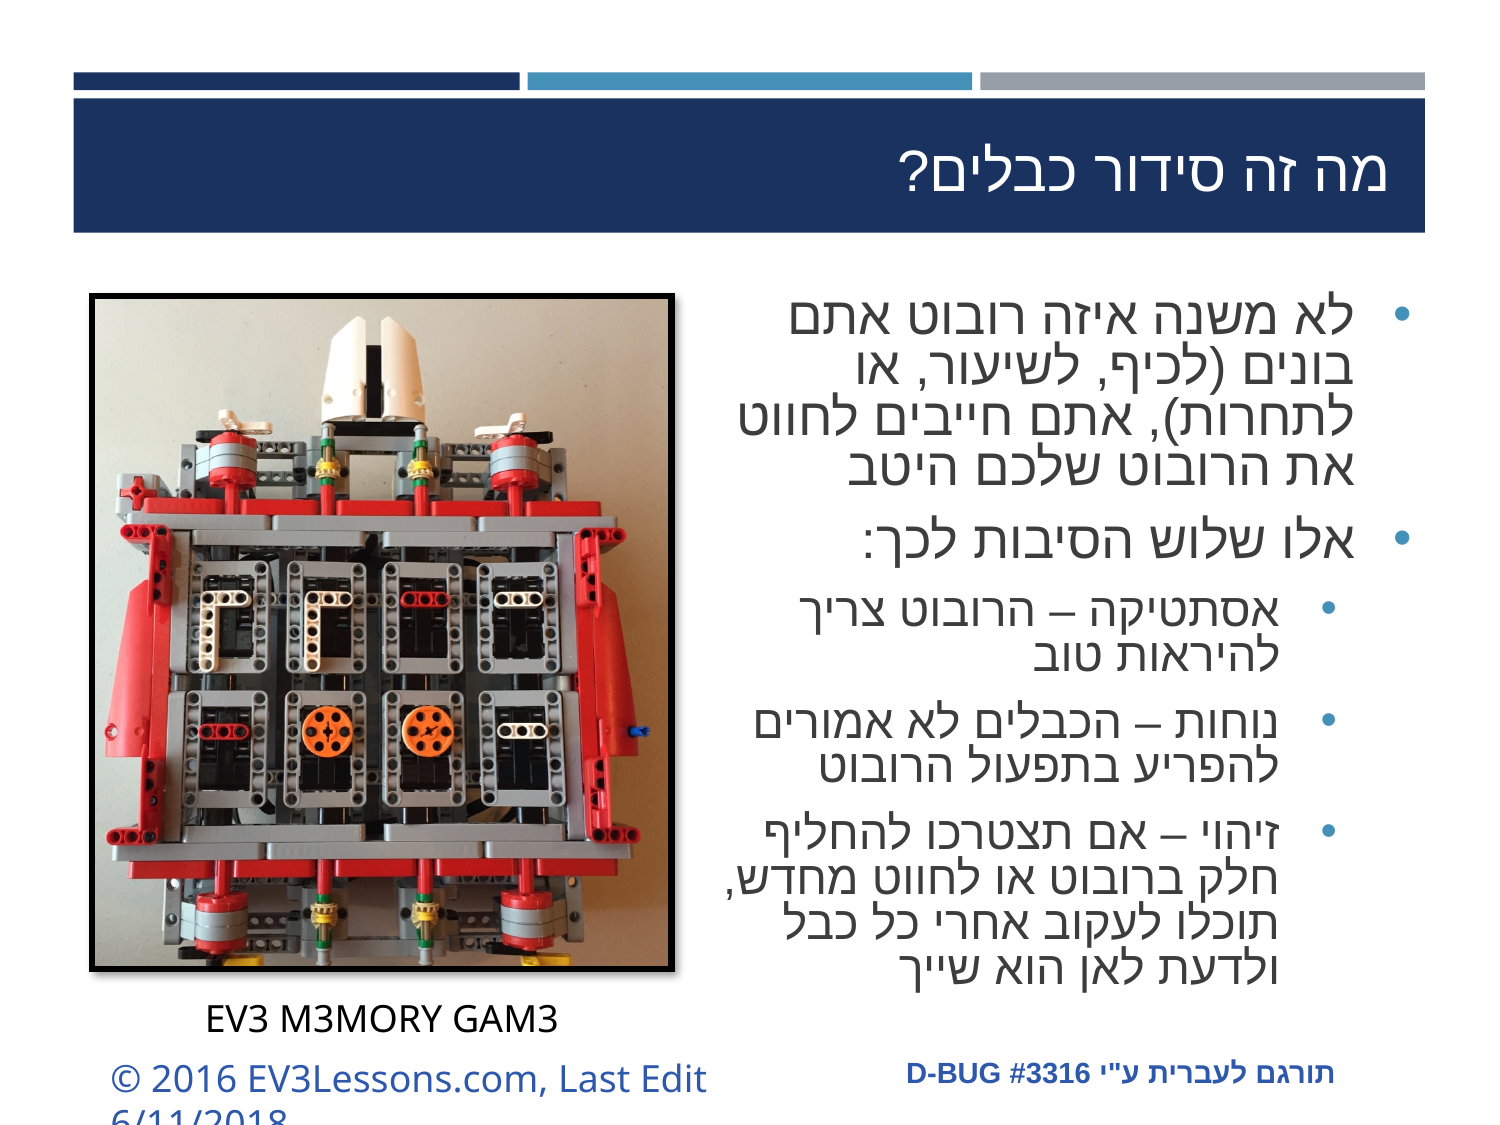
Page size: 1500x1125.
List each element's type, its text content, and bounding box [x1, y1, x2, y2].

list לא משנה איזה רובוט אתם בונים (לכיף, לשיעור, או לתחרות), אתם חייבים לחווט את הרובוט שלכם היטב אלו שלוש הסיבות לכך: אסתטיקה – הרובוט צריך להיראות טוב נוחות – הכבלים לא אמורים להפריע בתפעול הרובוט זיהוי – אם תצטרכו להחליף חלק ברובוט או לחווט מחדש, תוכלו לעקוב אחרי כל כבל ולדעת לאן הוא שייך [680, 286, 1427, 1035]
text_box תורגם לעברית ע"י D-BUG #3316 [721, 1053, 1500, 1102]
text_box EV3 M3MORY GAM3 [95, 987, 669, 1048]
title מה זה סידור כבלים? [95, 112, 1406, 211]
picture [94, 299, 669, 967]
footer © 2016 EV3Lessons.com, Last Edit 6/11/2018 [95, 1047, 895, 1108]
